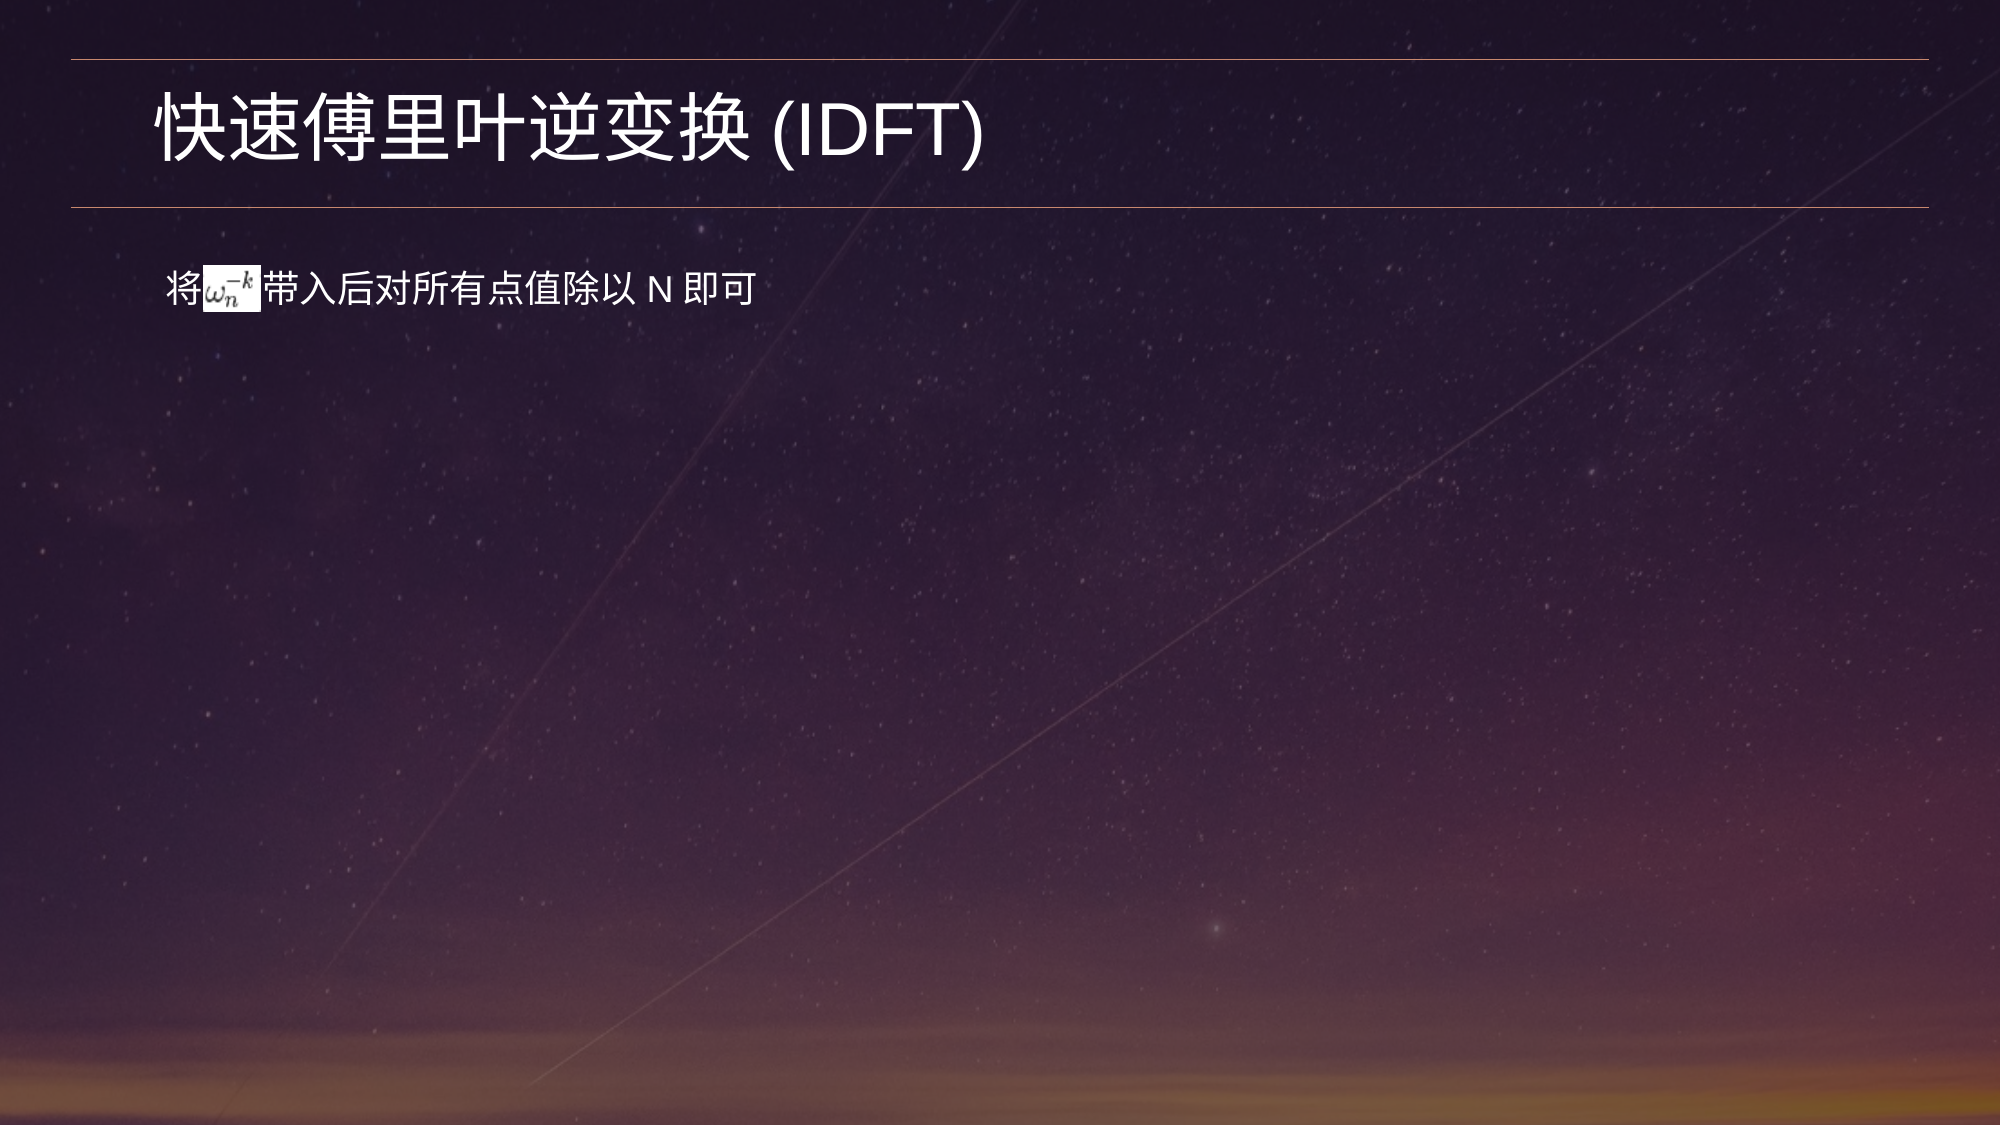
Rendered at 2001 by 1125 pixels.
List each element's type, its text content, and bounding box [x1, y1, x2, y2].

text_box 将 带入后对所有点值除以N即可 [150, 258, 773, 318]
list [203, 265, 261, 312]
title 快速傅里叶逆变换(IDFT) [137, 59, 1863, 204]
